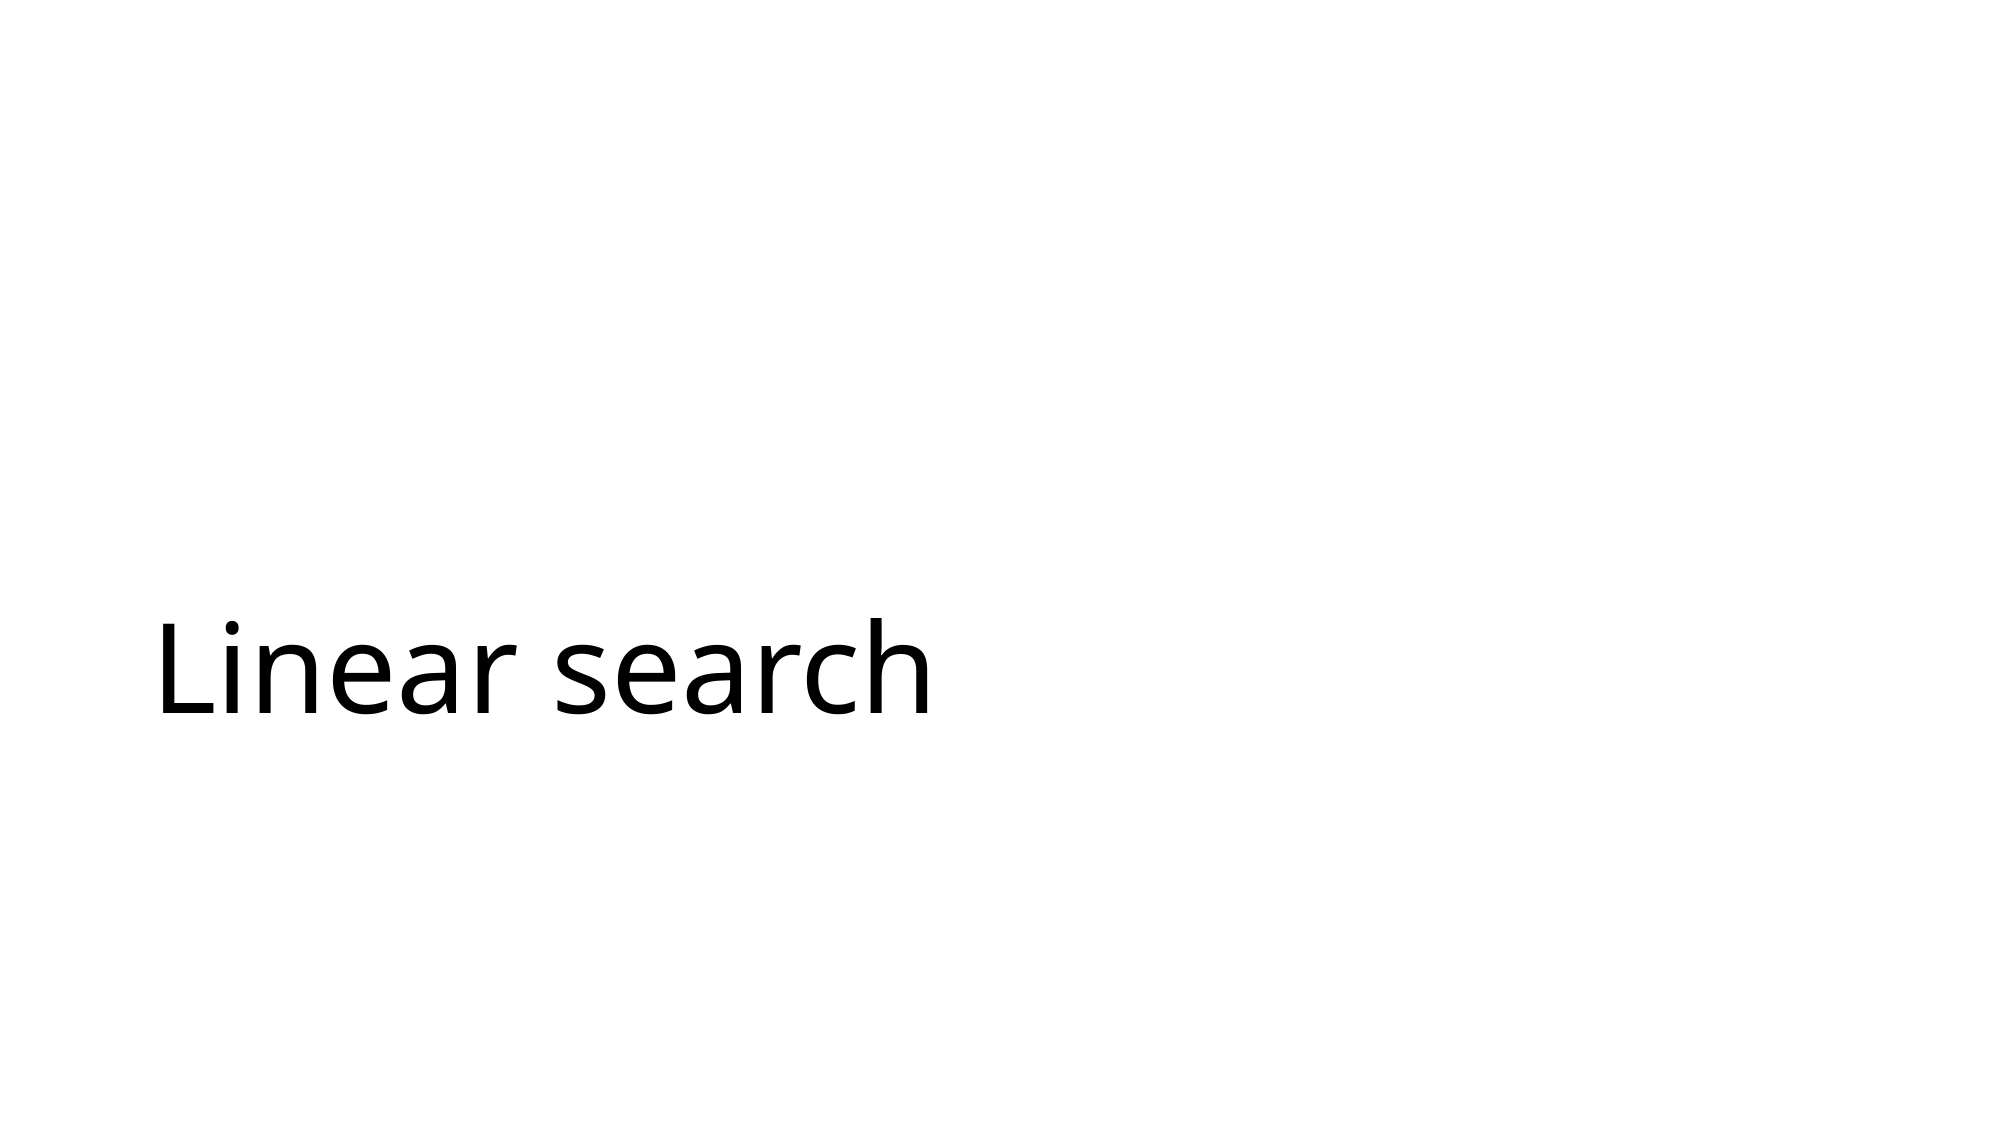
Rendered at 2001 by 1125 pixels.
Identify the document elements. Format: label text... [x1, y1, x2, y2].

title Linear search [136, 280, 1862, 749]
